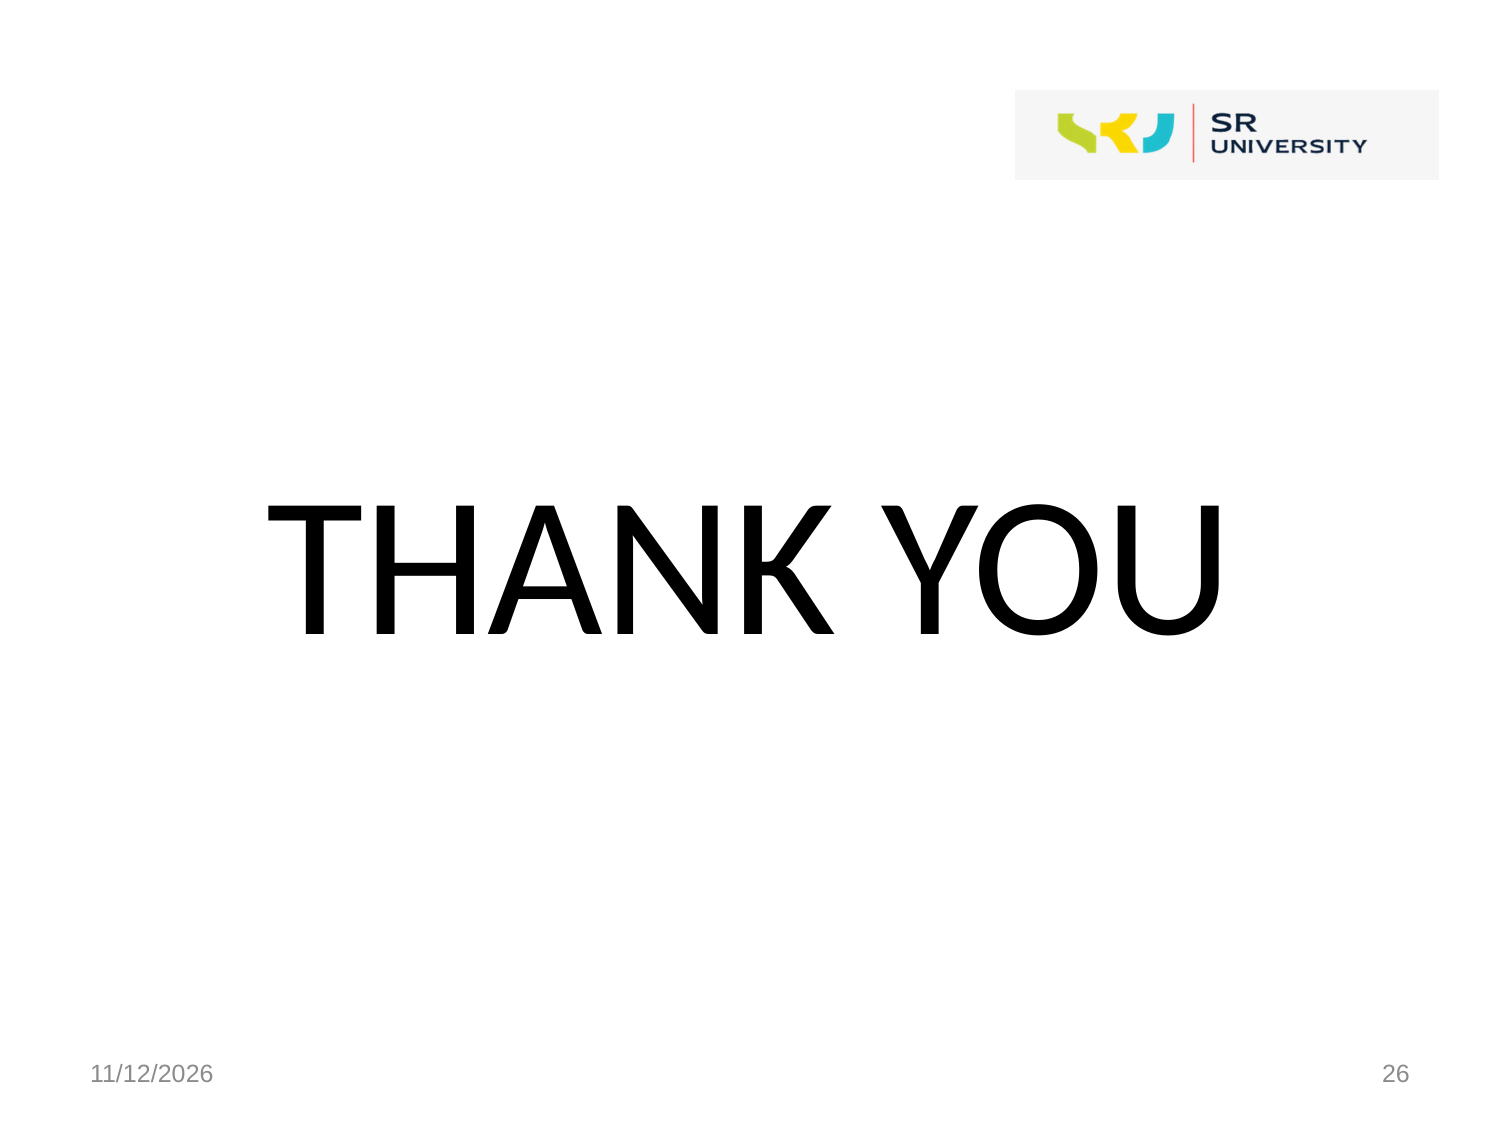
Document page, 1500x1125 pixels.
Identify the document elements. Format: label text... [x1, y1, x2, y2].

list THANK YOU [75, 426, 1425, 990]
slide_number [75, 1042, 425, 1103]
picture [1015, 90, 1440, 180]
slide_number 26 [1074, 1042, 1425, 1103]
